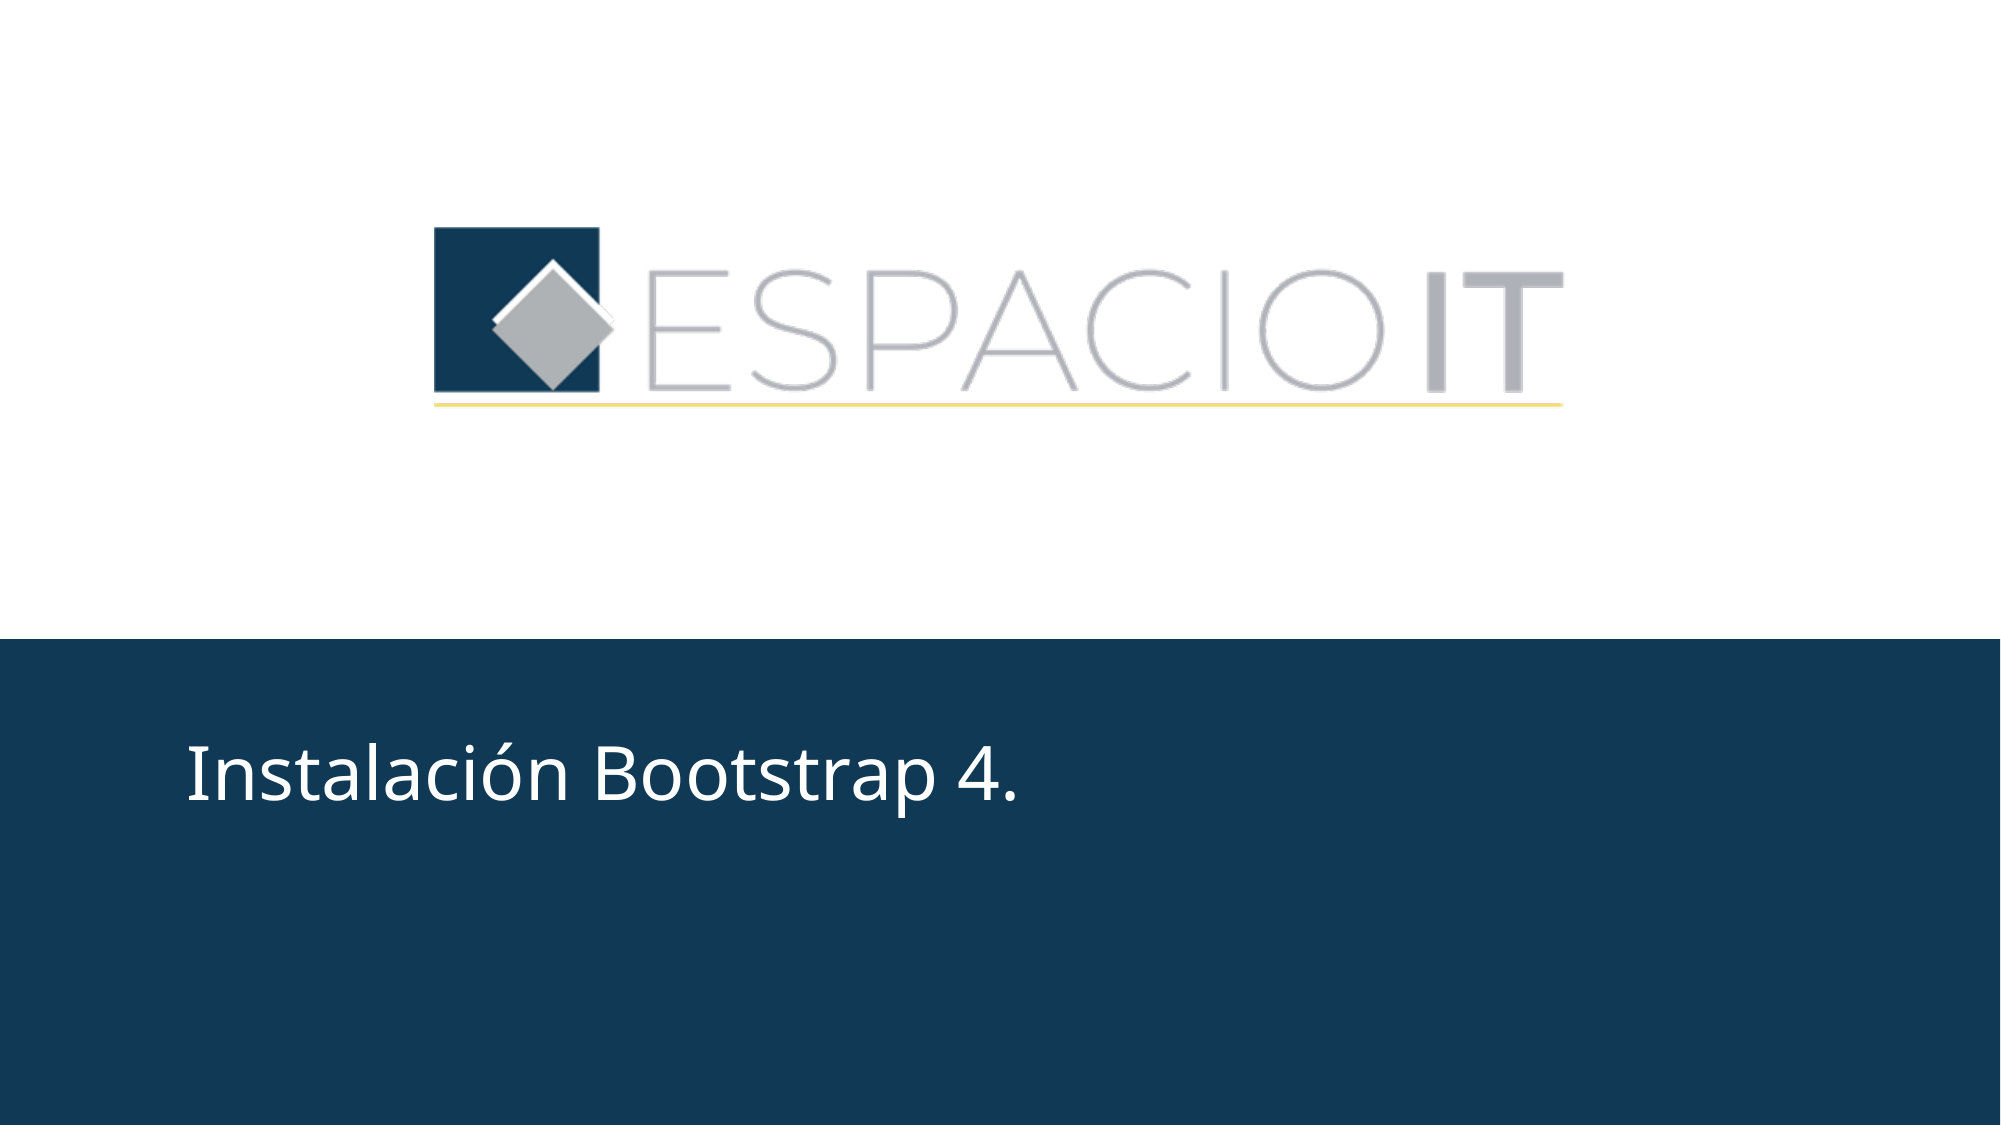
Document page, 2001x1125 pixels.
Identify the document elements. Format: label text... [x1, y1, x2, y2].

picture [434, 227, 1565, 438]
title Instalación Bootstrap 4. [171, 680, 1913, 873]
